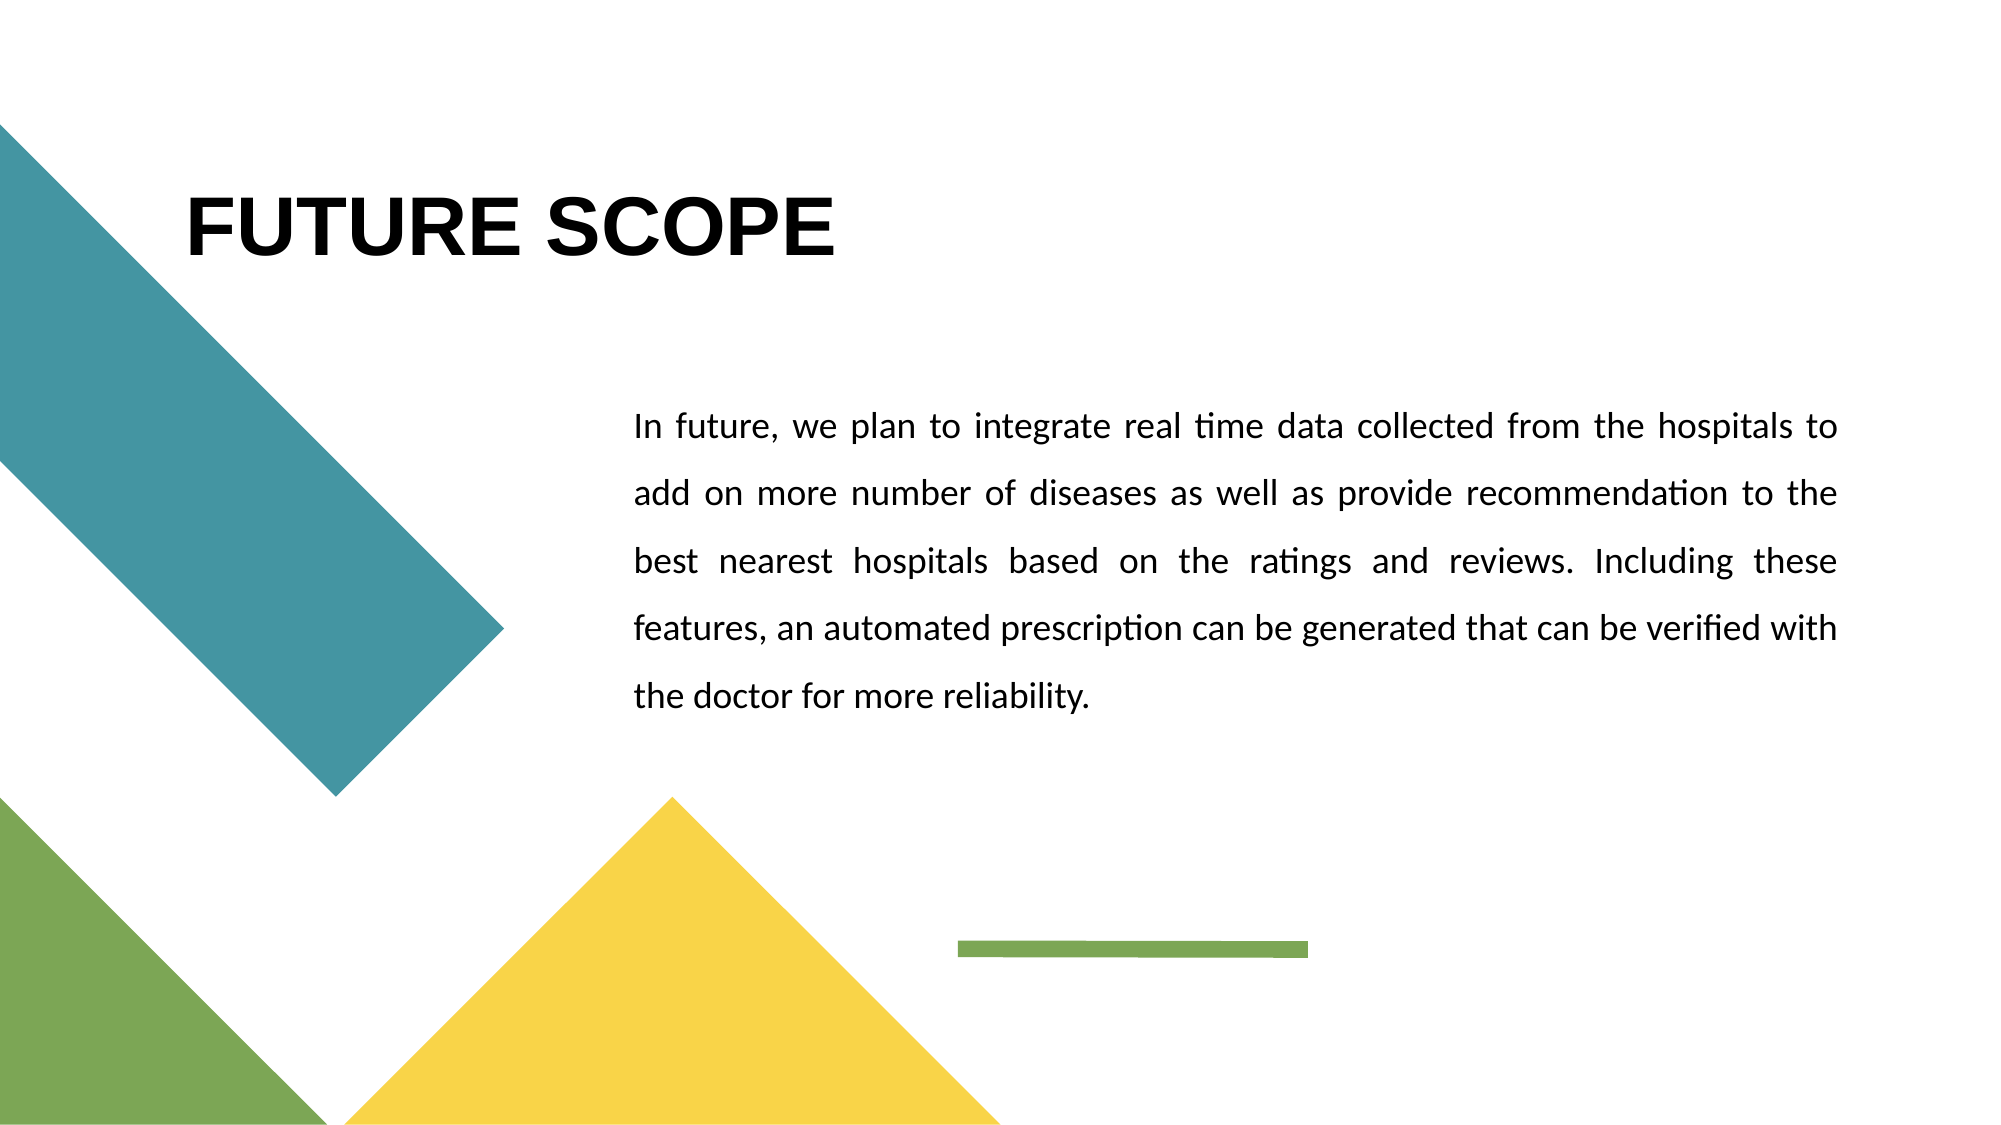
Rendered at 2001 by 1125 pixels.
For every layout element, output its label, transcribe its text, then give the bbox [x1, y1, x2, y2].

text_box FUTURE SCOPE [170, 164, 1165, 280]
text_box In future, we plan to integrate real time data collected from the hospitals to add on more number of diseases as well as provide recommendation to the best nearest hospitals based on the ratings and reviews. Including these features, an automated prescription can be generated that can be verified with the doctor for more reliability. [618, 370, 1855, 791]
